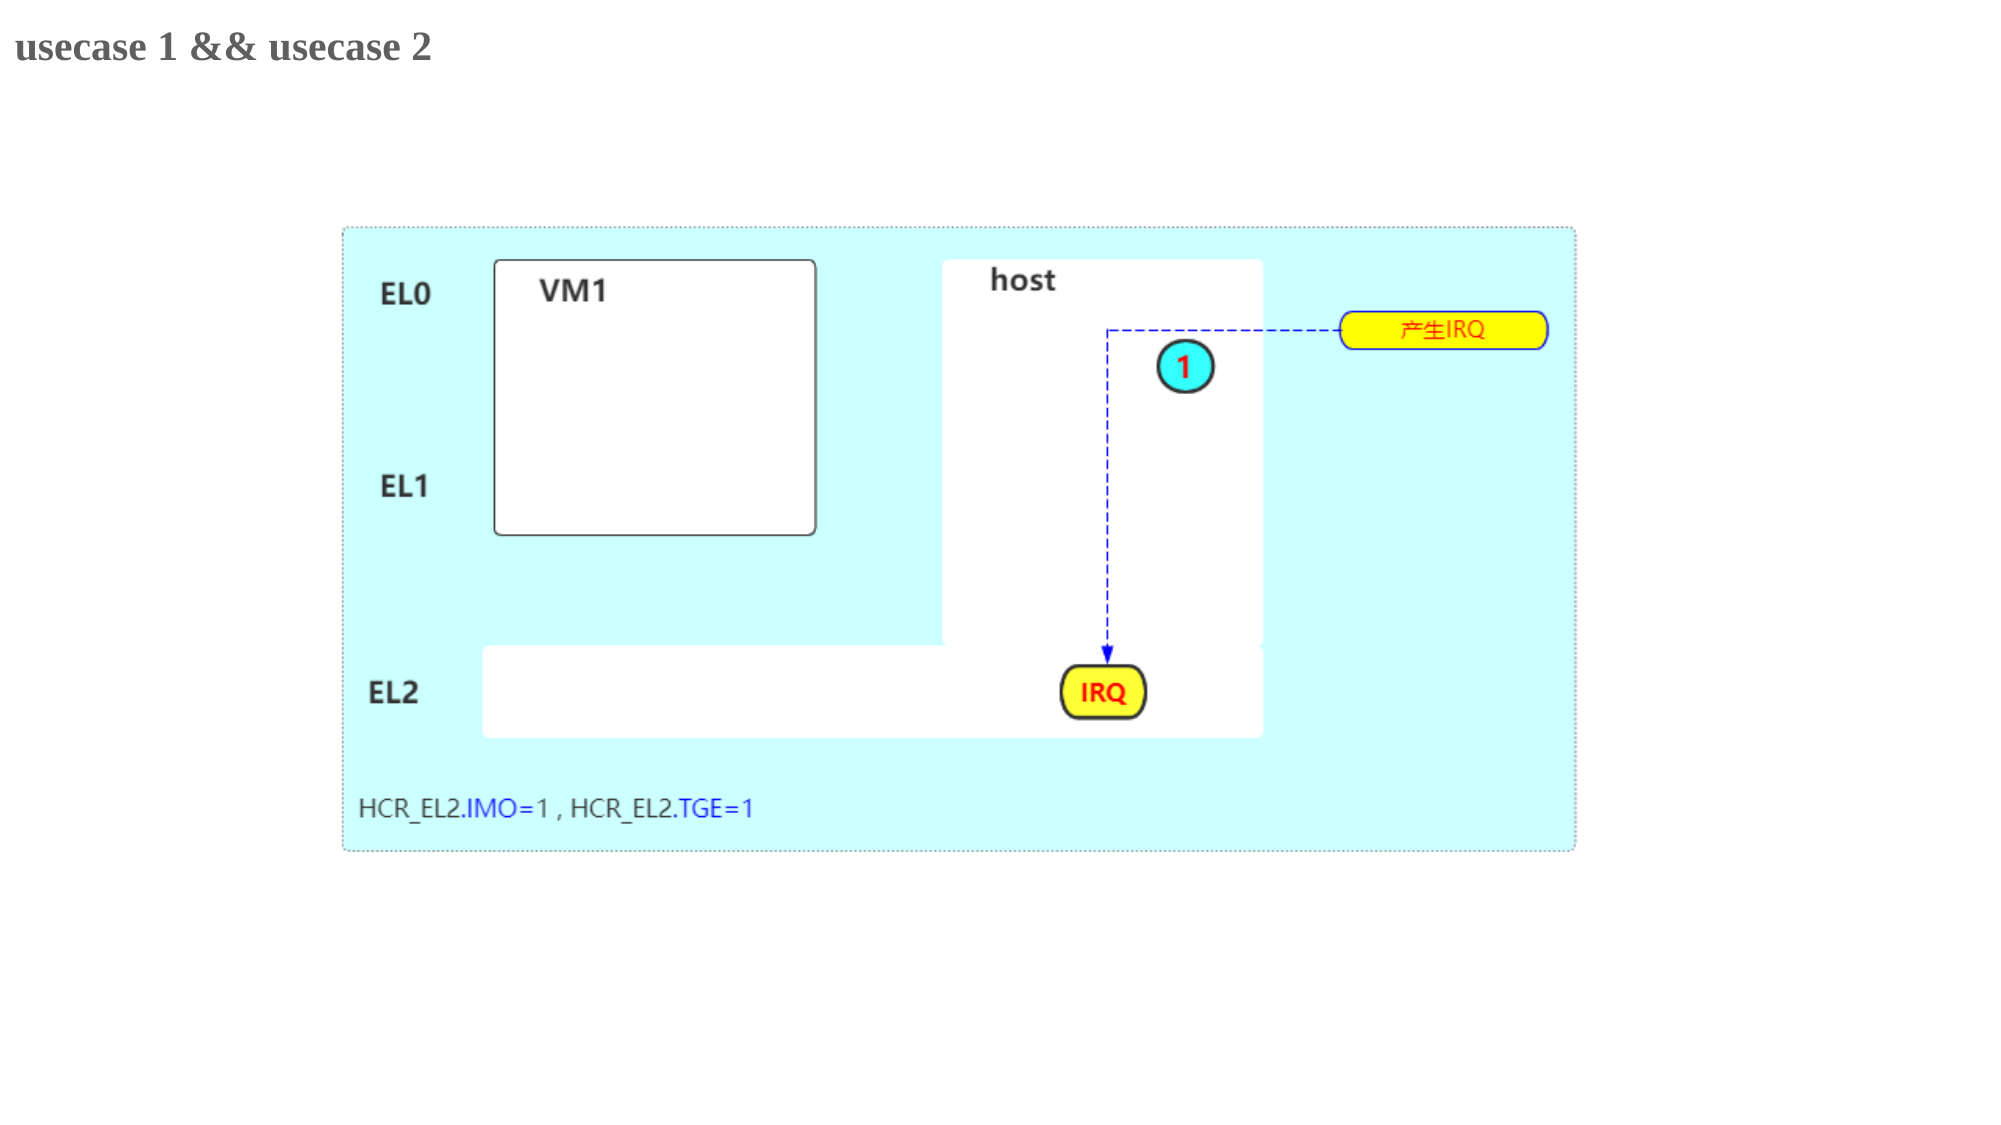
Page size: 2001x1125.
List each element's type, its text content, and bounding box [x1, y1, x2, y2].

picture [336, 221, 1591, 863]
text_box usecase 1 && usecase 2 [0, 11, 538, 77]
